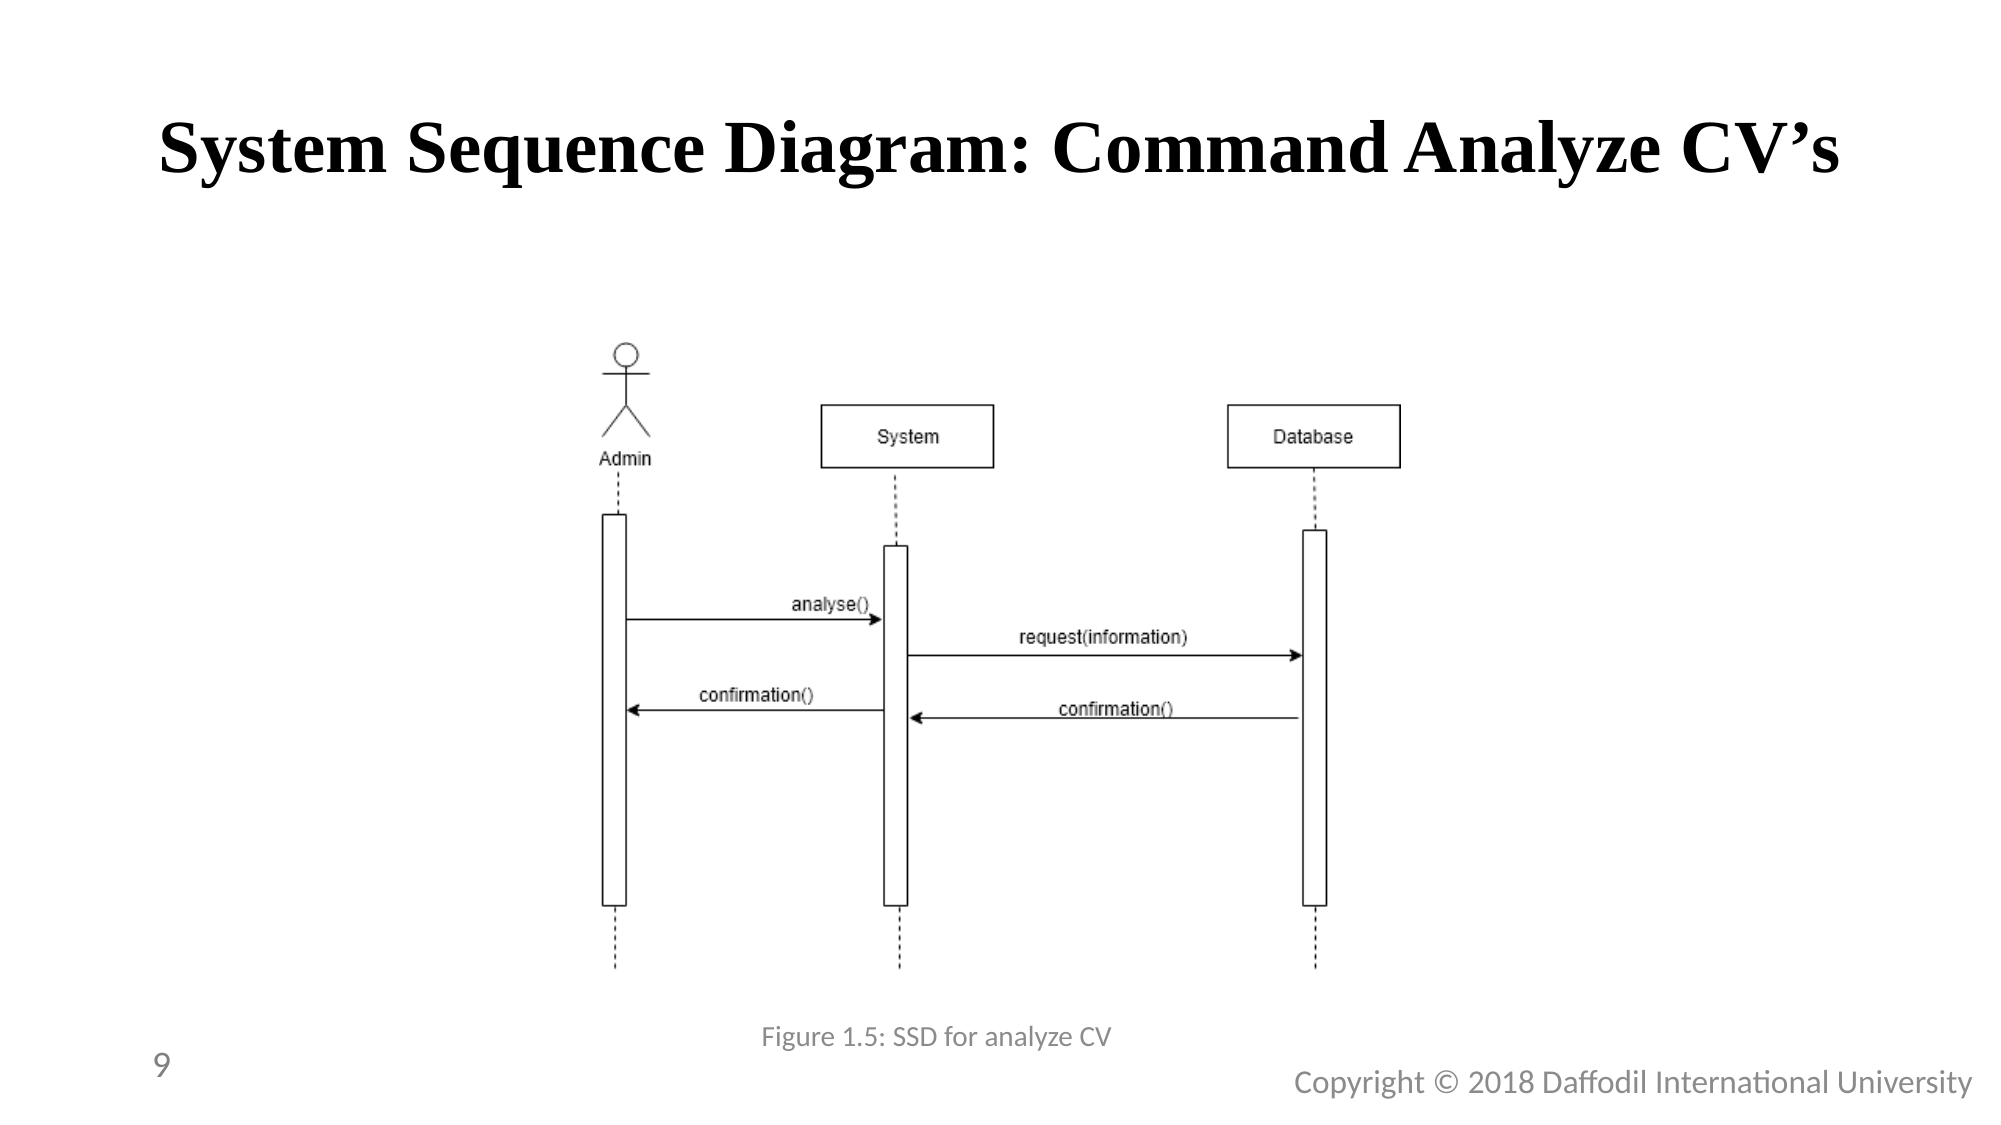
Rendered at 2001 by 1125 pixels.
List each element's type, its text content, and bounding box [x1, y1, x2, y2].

footer Figure 1.5: SSD for analyze CV [599, 1005, 1275, 1066]
title System Sequence Diagram: Command Analyze CV’s [137, 59, 1863, 278]
text_box Copyright © 2018 Daffodil International University [1268, 1065, 2000, 1125]
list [599, 342, 1401, 971]
text_box 9 [137, 1032, 288, 1092]
